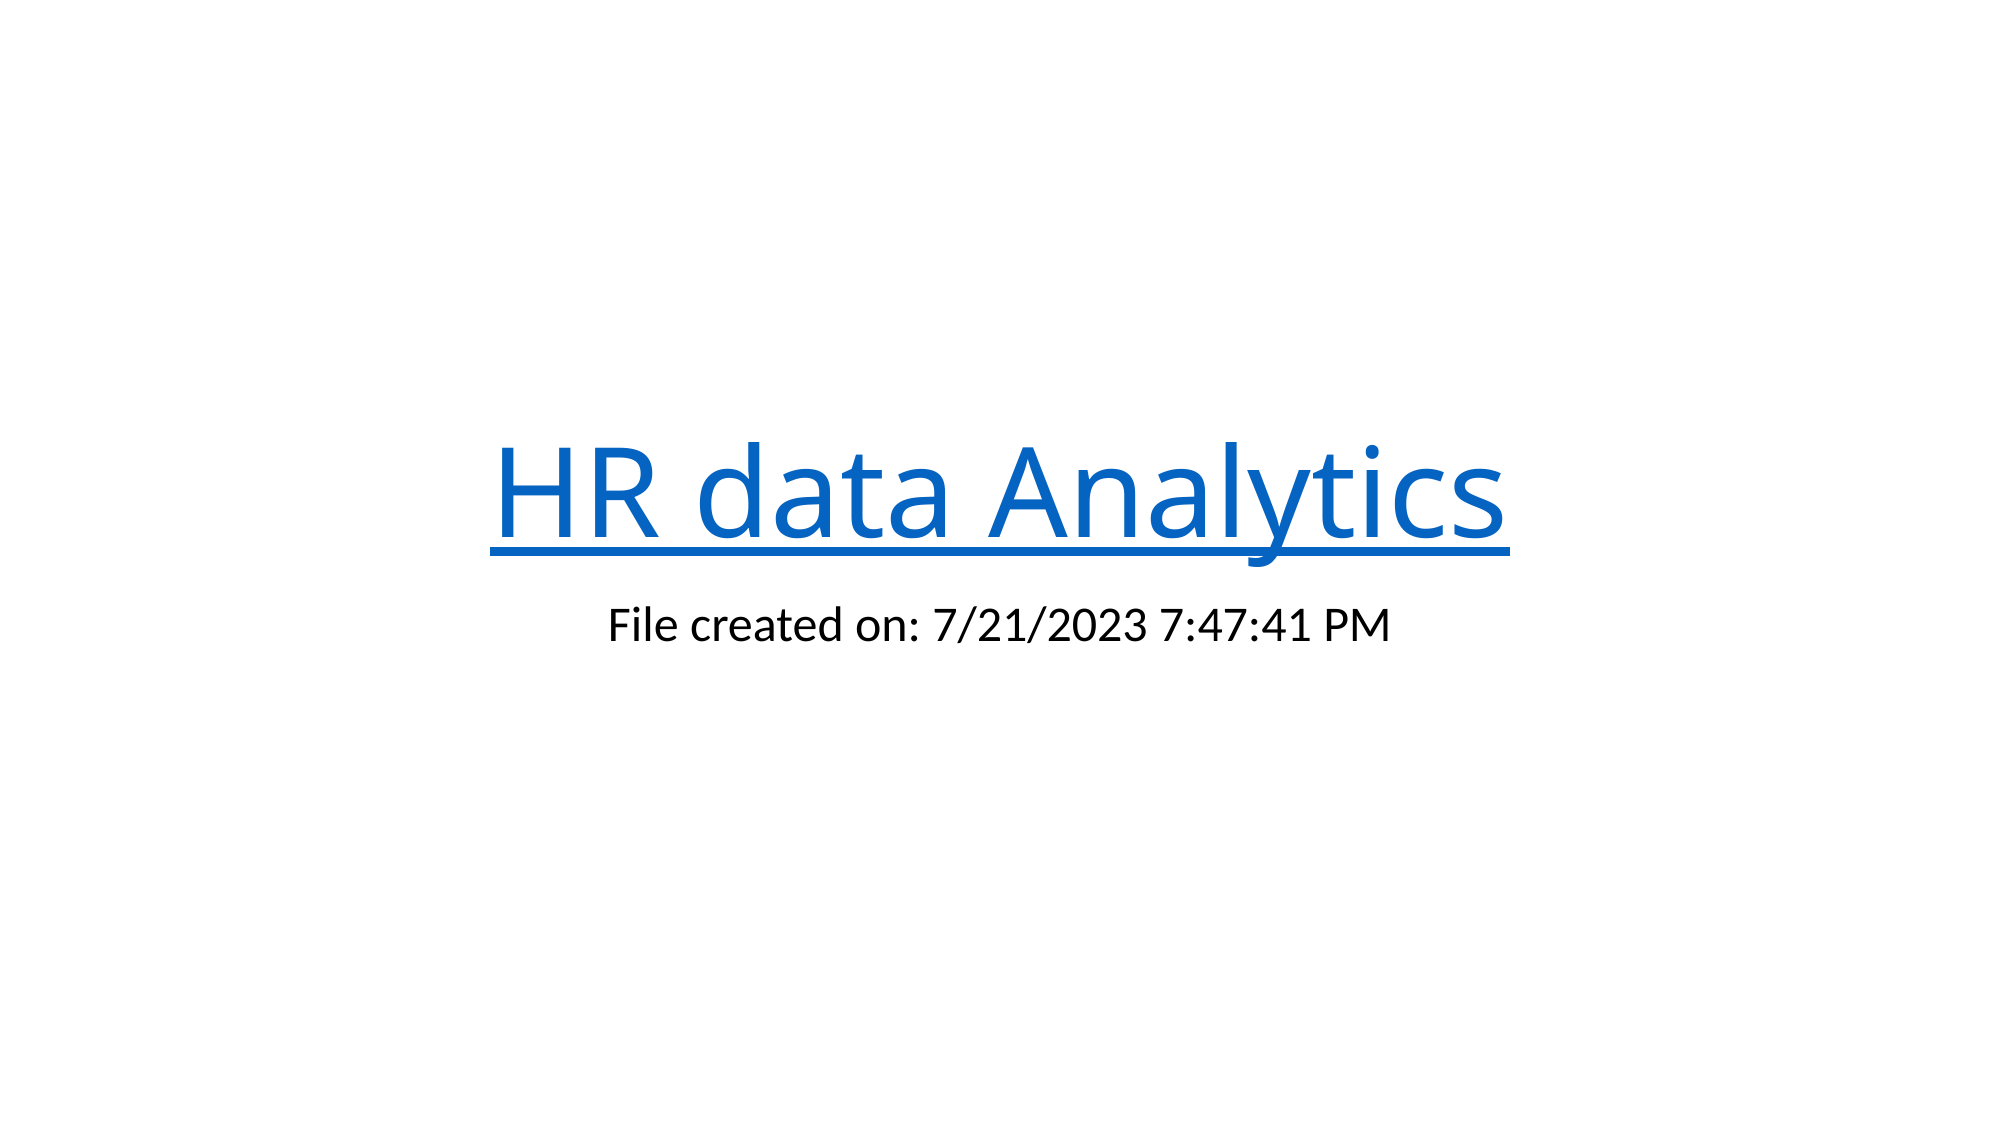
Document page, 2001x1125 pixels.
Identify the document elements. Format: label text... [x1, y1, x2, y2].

title HR data Analytics [249, 184, 1750, 576]
subtitle File created on: 7/21/2023 7:47:41 PM [249, 590, 1750, 863]
